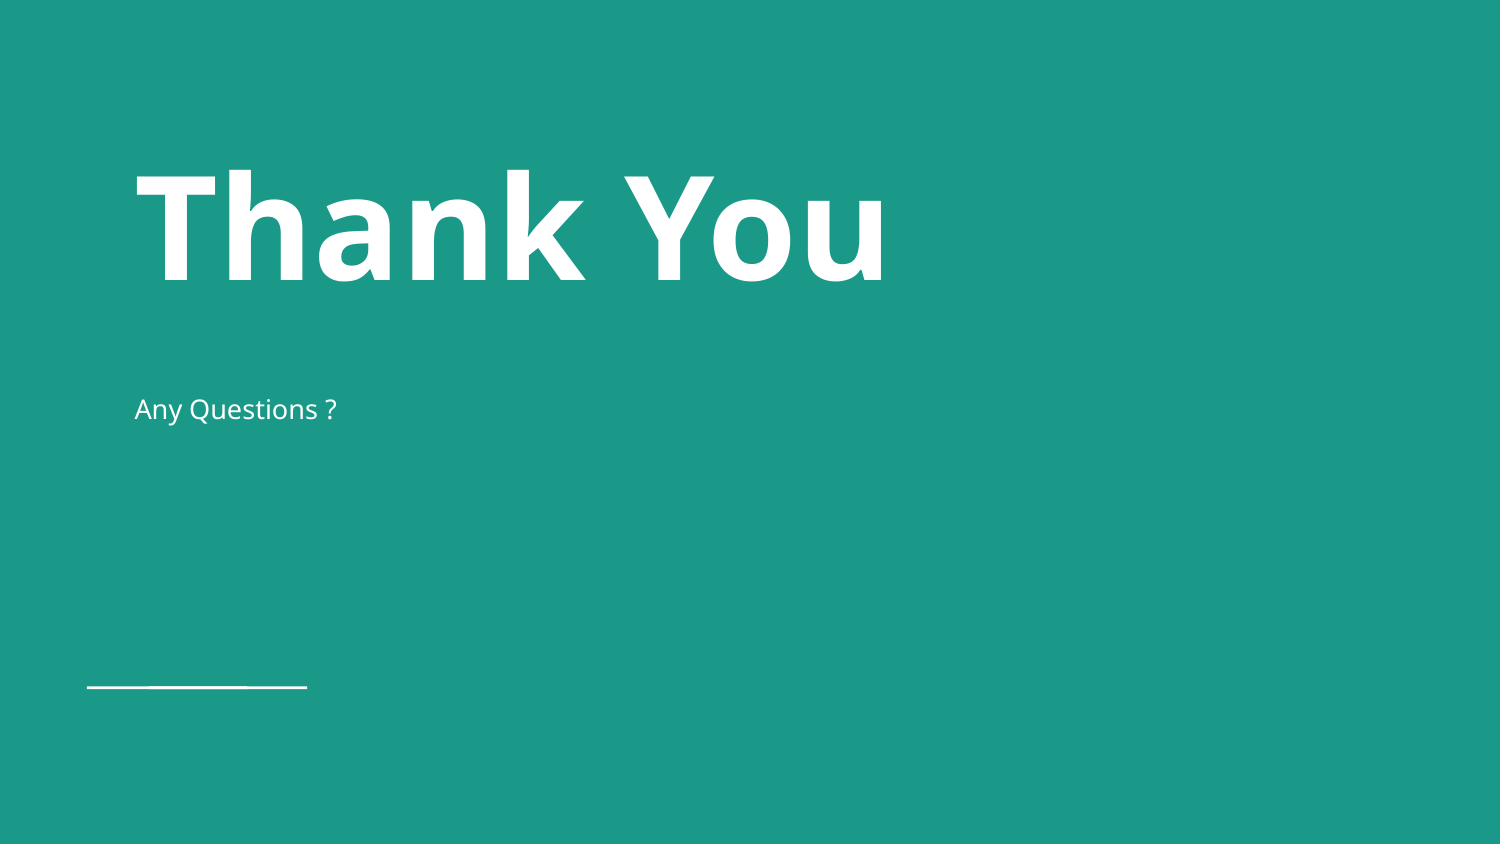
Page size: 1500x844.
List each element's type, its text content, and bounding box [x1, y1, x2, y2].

list Any Questions ? [119, 372, 1381, 633]
title Thank You [119, 120, 1381, 325]
